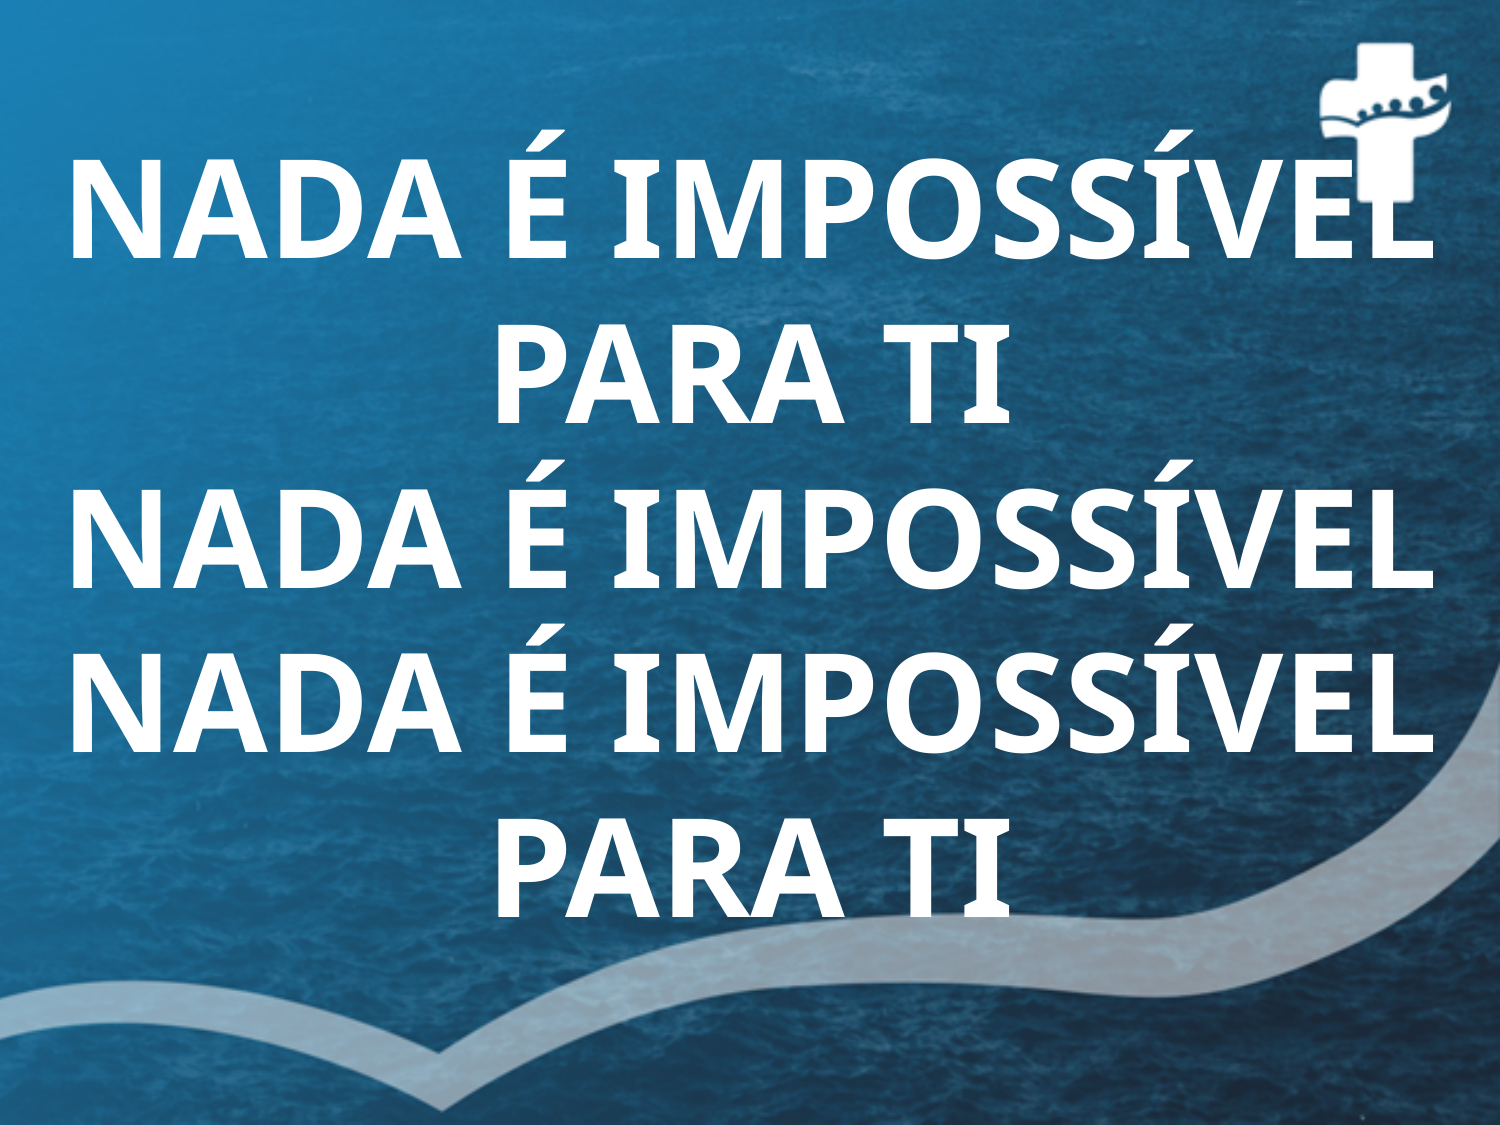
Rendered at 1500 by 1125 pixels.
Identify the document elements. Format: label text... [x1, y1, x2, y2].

picture [0, 0, 1500, 1125]
subtitle NADA É IMPOSSÍVEL PARA TI NADA É IMPOSSÍVEL NADA É IMPOSSÍVEL PARA TI [17, 112, 1484, 969]
